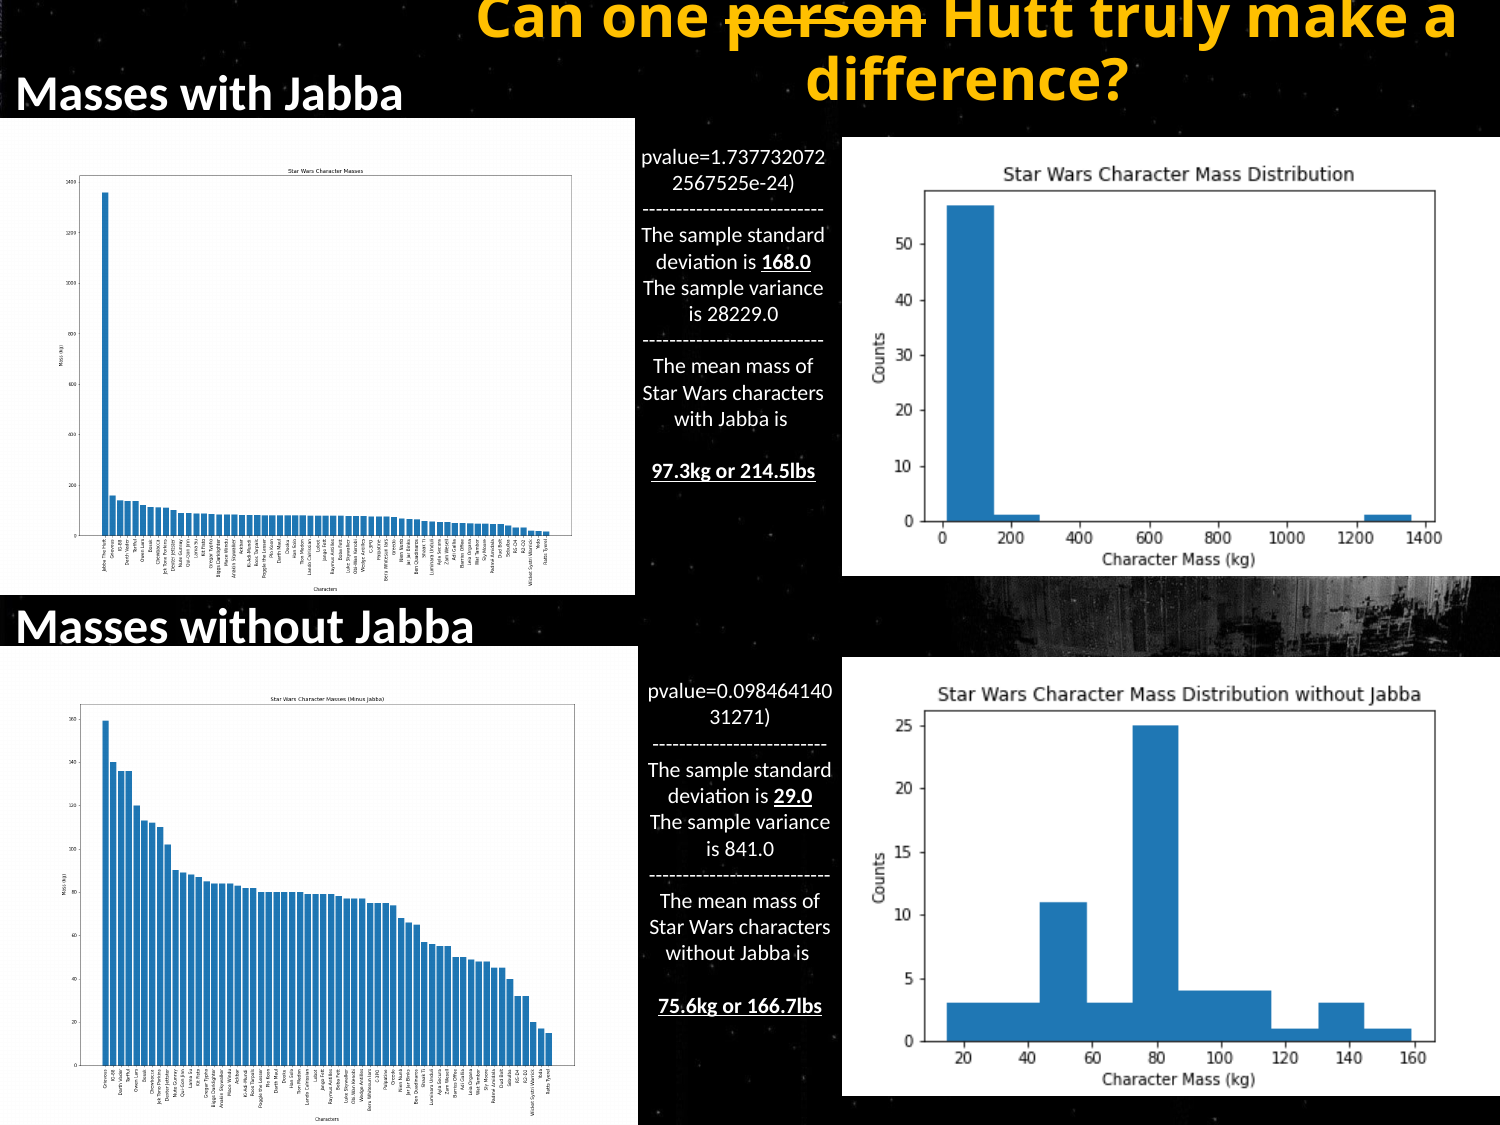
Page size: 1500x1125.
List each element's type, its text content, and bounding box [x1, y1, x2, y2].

list Masses without Jabba [0, 526, 638, 646]
title Can one person Hutt truly make a difference? [635, 0, 1500, 137]
picture [635, 137, 1500, 1125]
text_box pvalue=0.09846414031271) --------------------------The sample standard deviation is 29.0 The sample variance is 841.0 ---------------------------The mean mass of Star Wars characters without Jabba is 75.6kg or 166.7lbs [638, 669, 842, 1025]
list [0, 118, 635, 595]
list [0, 646, 638, 1125]
text_box pvalue=1.7377320722567525e-24) --------------------------- The sample standard deviation is 168.0 The sample variance is 28229.0 --------------------------- The mean mass of Star Wars characters with Jabba is 97.3kg or 214.5lbs [635, 135, 843, 491]
list Masses with Jabba [0, 0, 635, 118]
